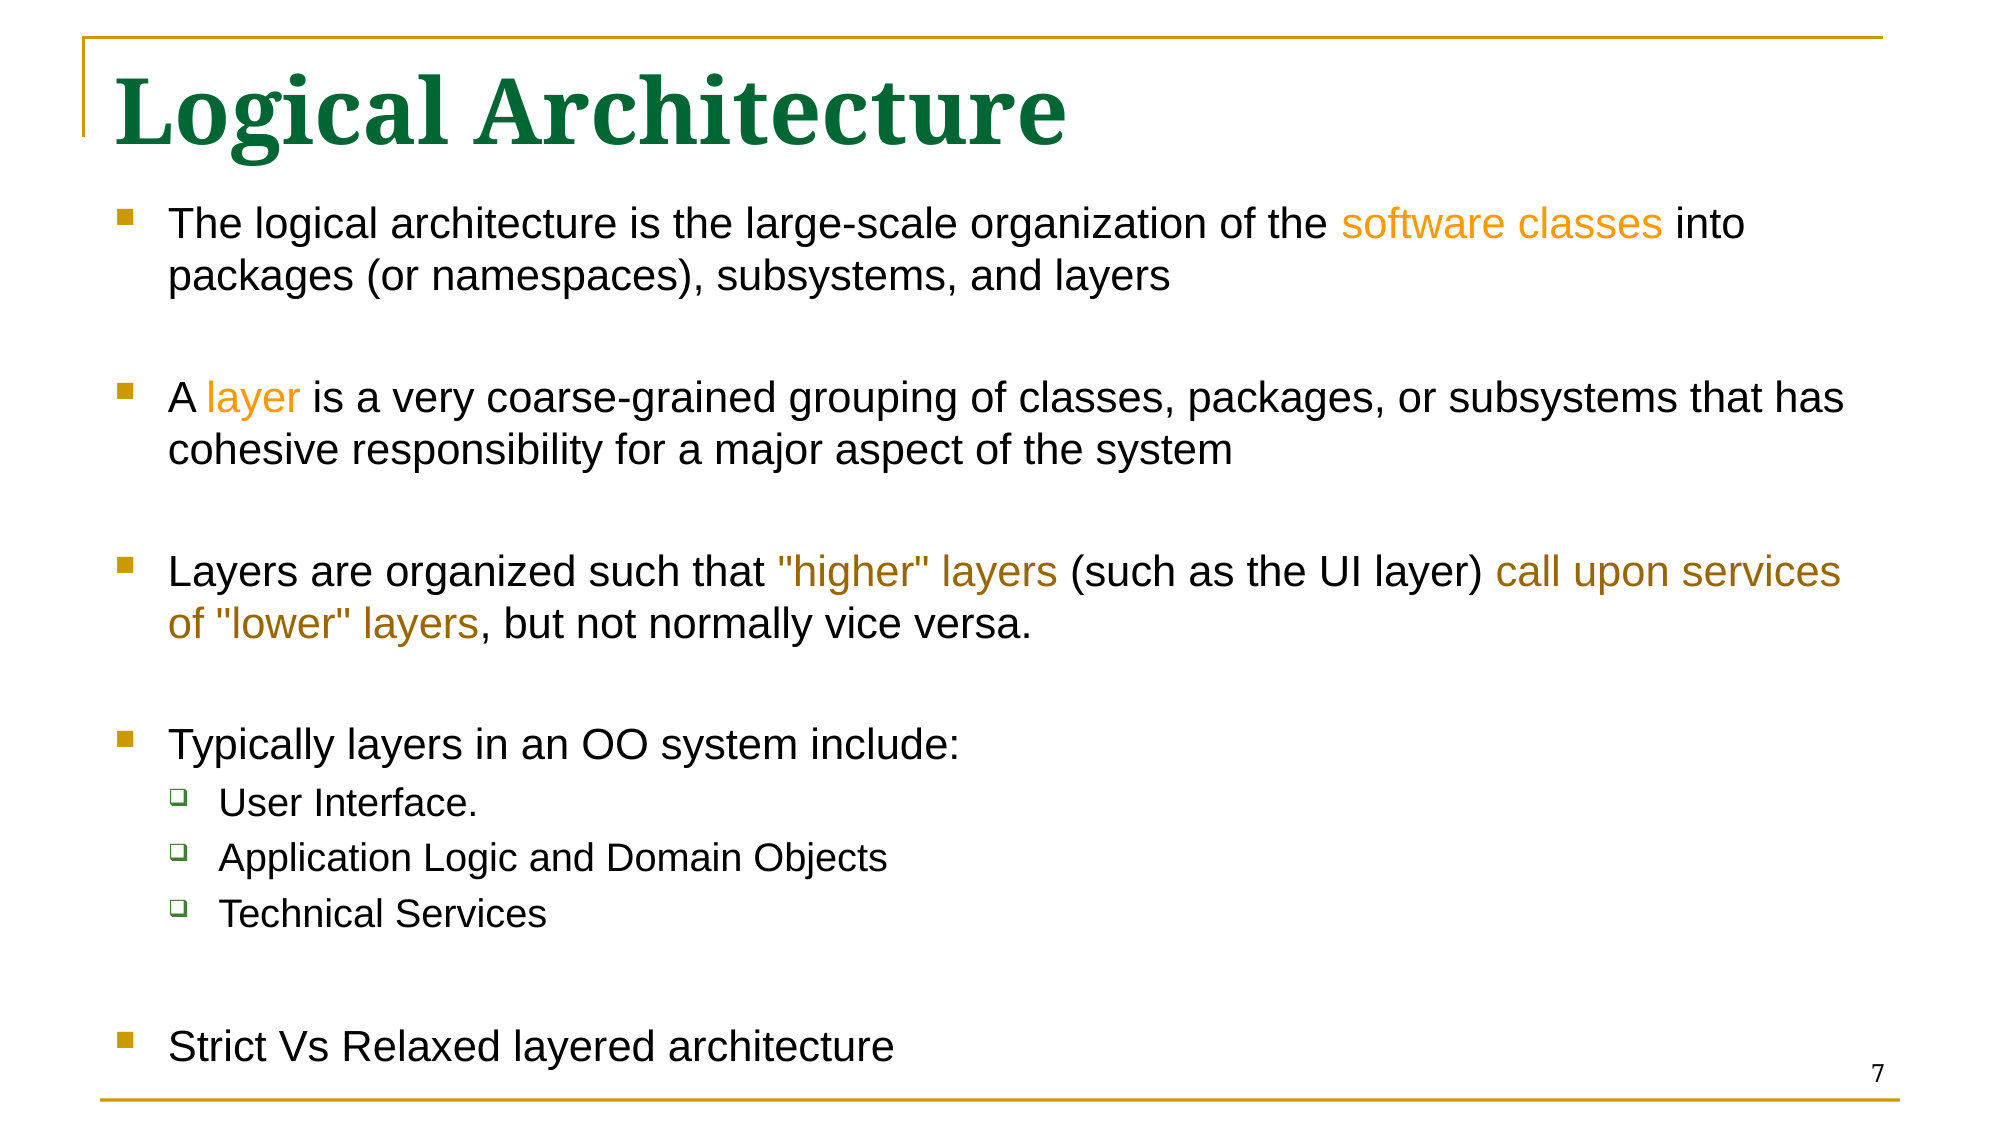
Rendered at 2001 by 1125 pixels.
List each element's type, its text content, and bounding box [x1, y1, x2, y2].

title Logical Architecture [99, 45, 1900, 187]
list The logical architecture is the large-scale organization of the software classes into packages (or namespaces), subsystems, and layers A layer is a very coarse-grained grouping of classes, packages, or subsystems that has cohesive responsibility for a major aspect of the system Layers are organized such that "higher" layers (such as the UI layer) call upon services of "lower" layers, but not normally vice versa. Typically layers in an OO system include: User Interface. Application Logic and Domain Objects Technical Services Strict Vs Relaxed layered architecture [99, 187, 1900, 1080]
slide_number 7 [1433, 1023, 1901, 1100]
